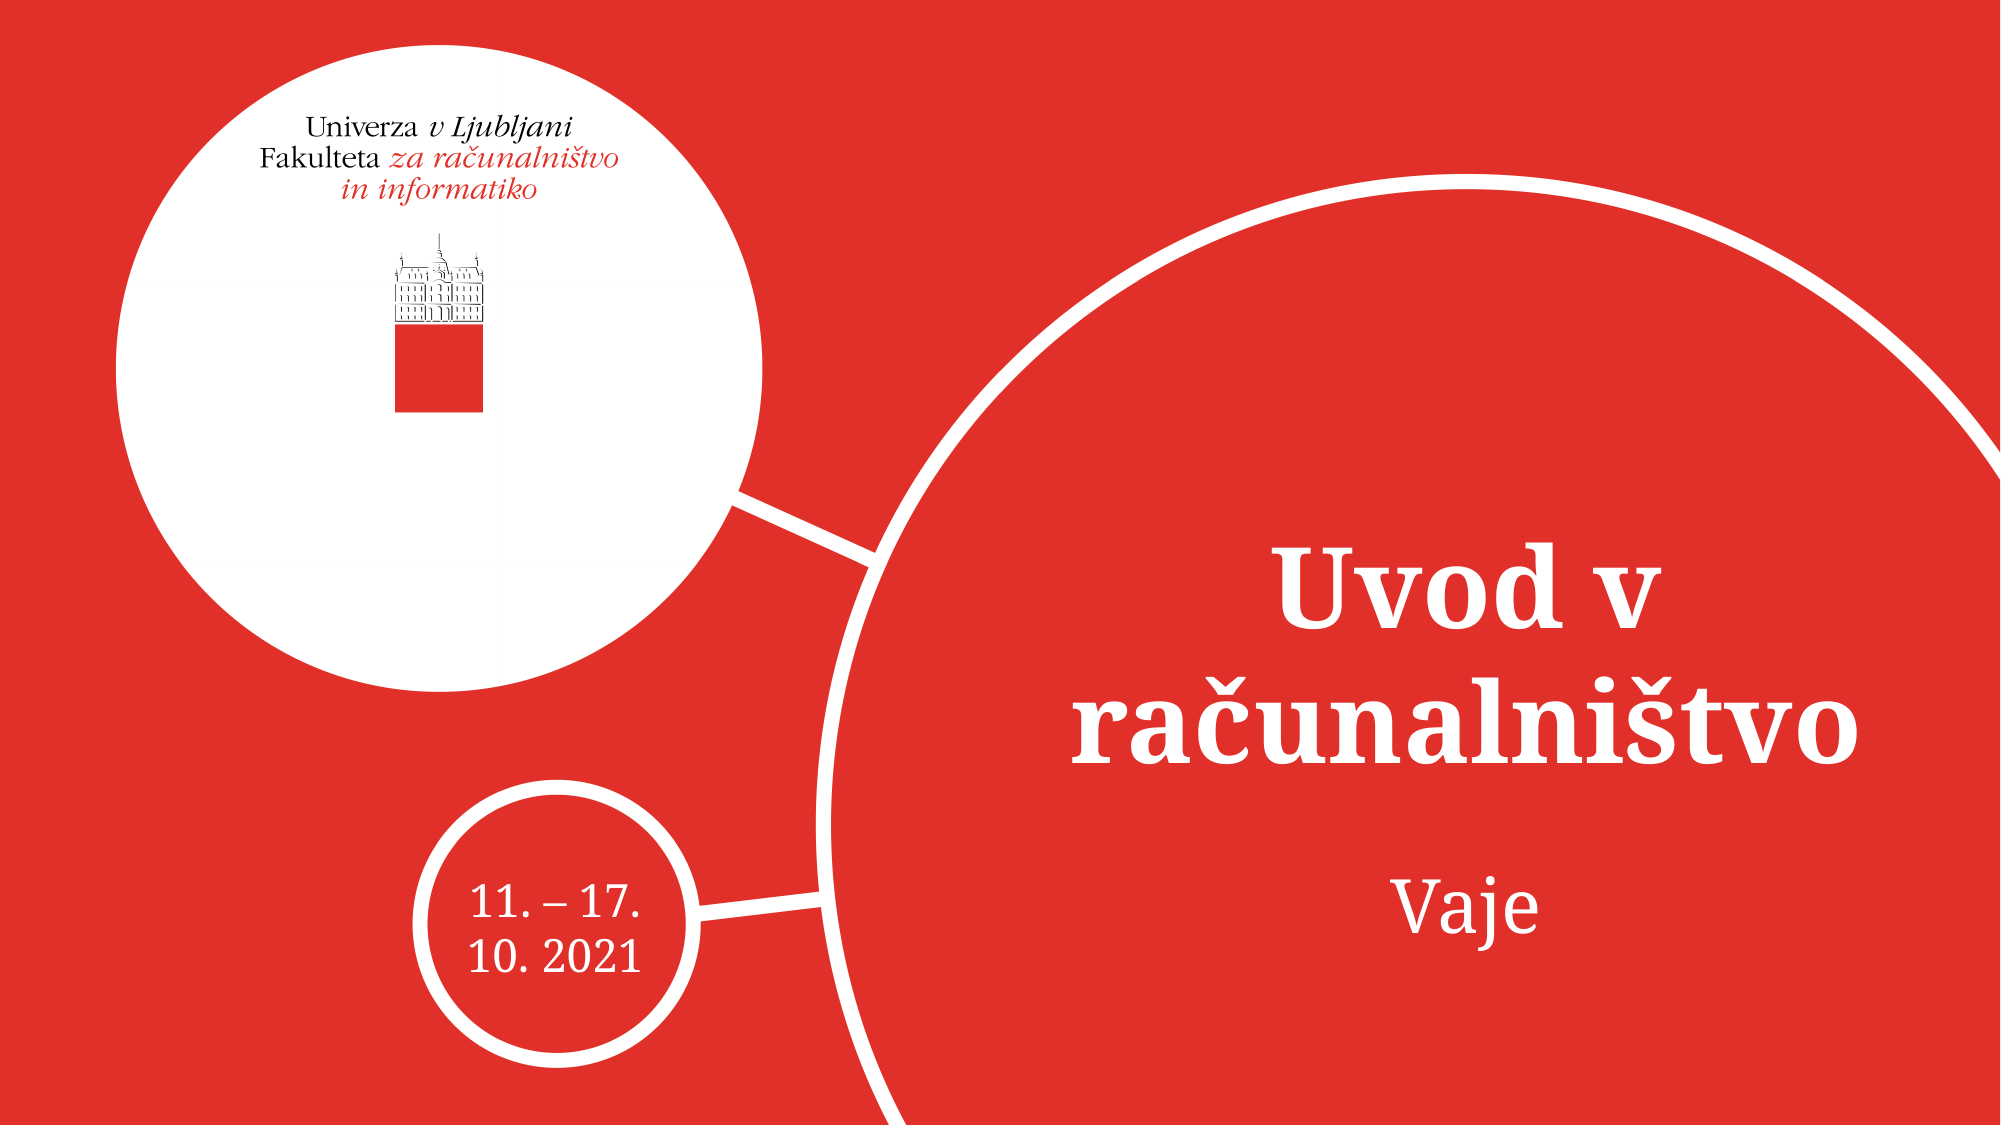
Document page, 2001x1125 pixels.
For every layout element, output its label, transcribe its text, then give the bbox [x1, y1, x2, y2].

picture [0, 0, 2001, 1125]
text_box 11. – 17. 10. 2021 [437, 864, 673, 990]
text_box Vaje [979, 850, 1954, 956]
text_box Uvod v računalništvo [979, 508, 1954, 794]
